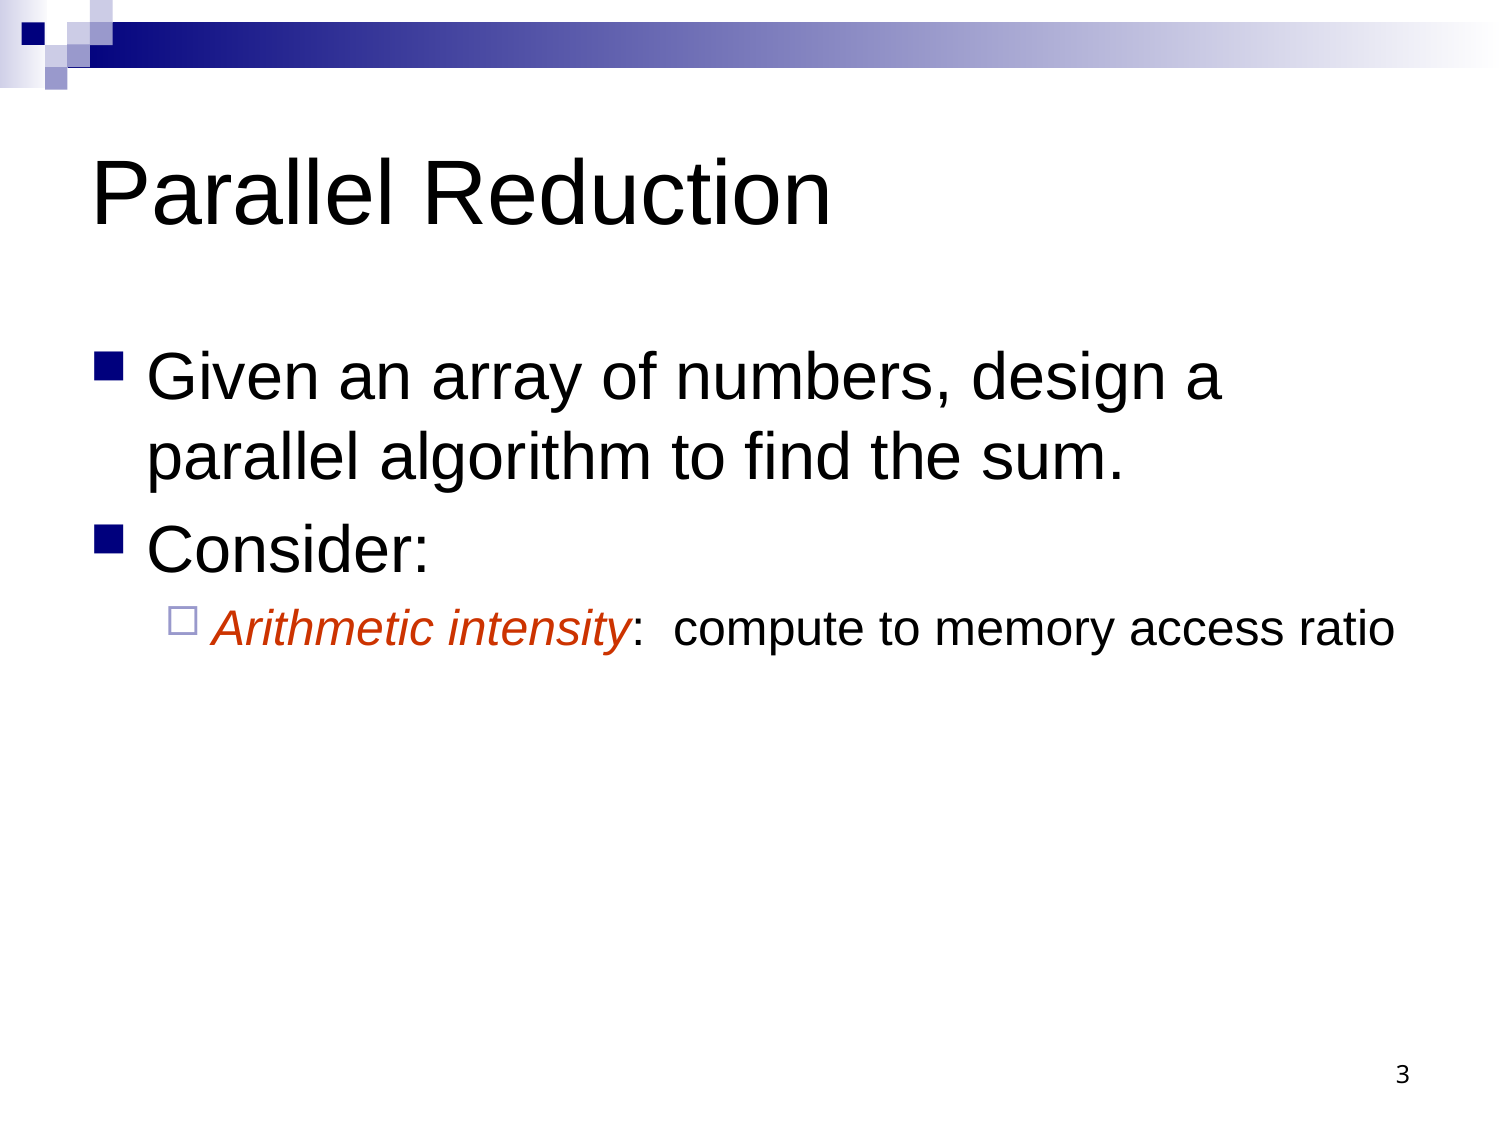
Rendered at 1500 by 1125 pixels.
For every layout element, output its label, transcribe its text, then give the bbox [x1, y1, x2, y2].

slide_number 3 [1074, 1024, 1426, 1101]
title Radix Sort [778, 22, 783, 67]
text_box 1 [689, 22, 693, 67]
title Parallel Reduction [75, 75, 1425, 300]
list Given an array of numbers, design a parallel algorithm to find the sum. Consider: Arithmetic intensity: compute to memory access ratio [75, 324, 1425, 963]
